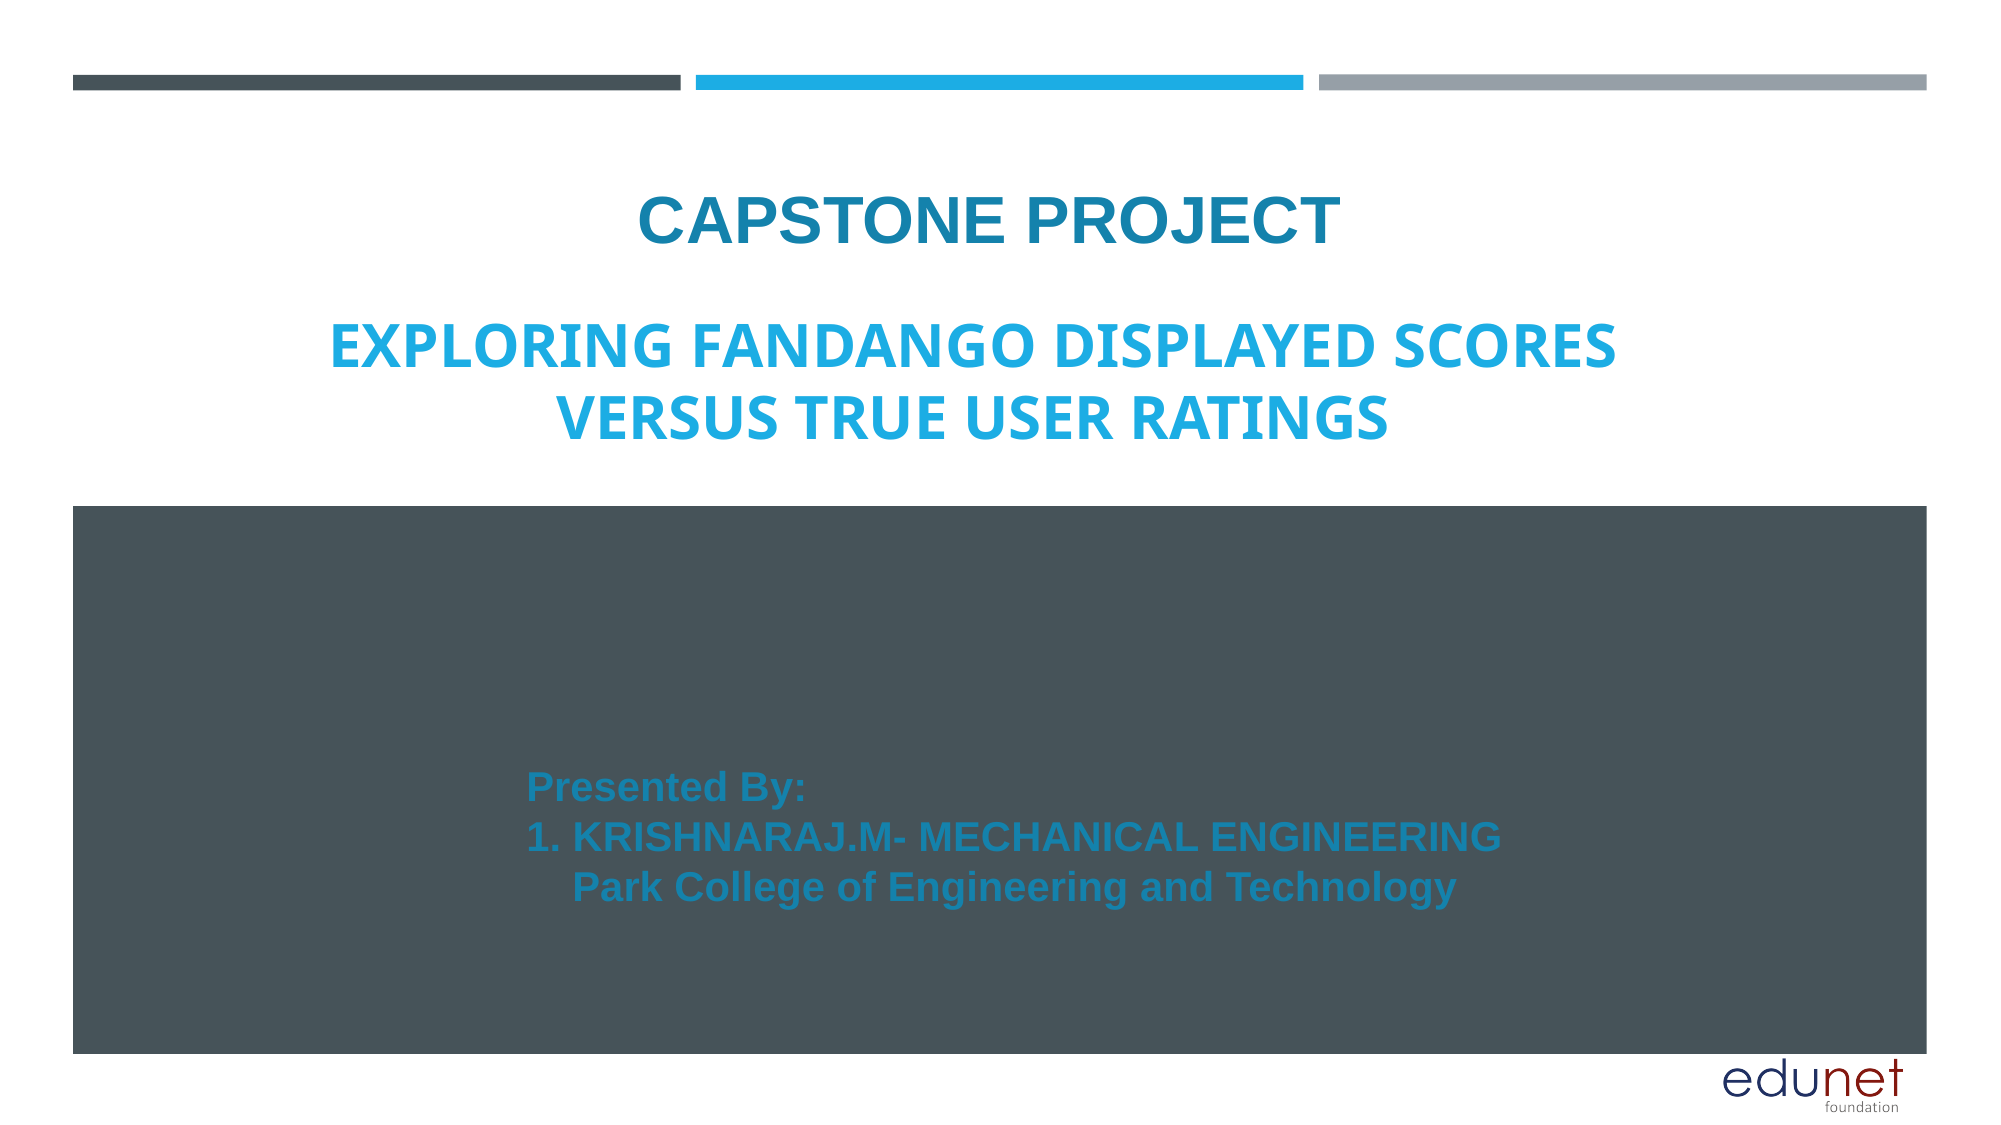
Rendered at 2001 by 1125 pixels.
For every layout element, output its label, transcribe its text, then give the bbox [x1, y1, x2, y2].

picture [1719, 1056, 1905, 1116]
title Exploring Fandango Displayed Scores versus True User Ratings [222, 298, 1723, 460]
text_box CAPSTONE PROJECT [0, 169, 2000, 265]
text_box Presented By: 1. KRISHNARAJ.M- MECHANICAL ENGINEERING Park College of Engineering and Technology [511, 752, 1821, 918]
